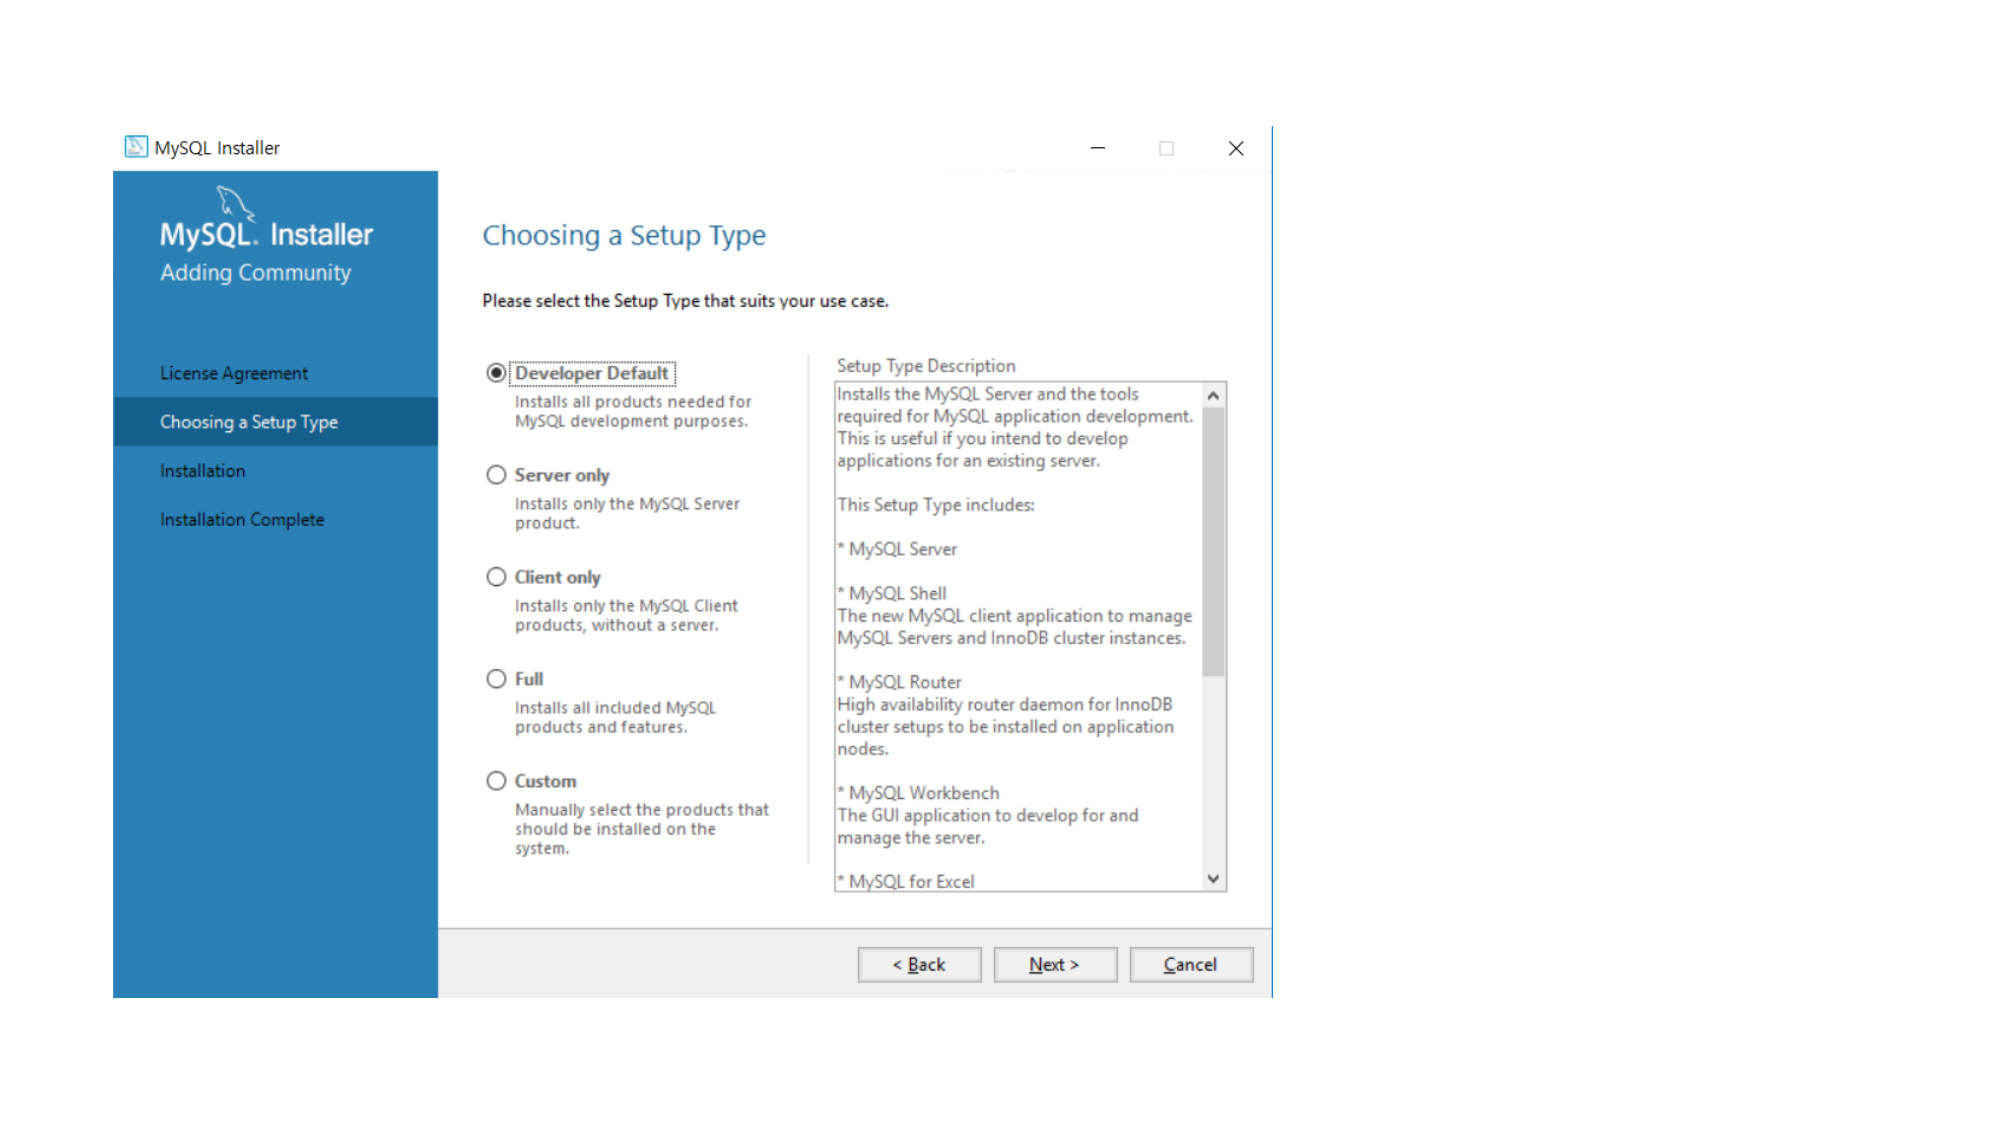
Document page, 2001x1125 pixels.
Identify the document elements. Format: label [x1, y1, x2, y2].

picture [113, 126, 1273, 998]
